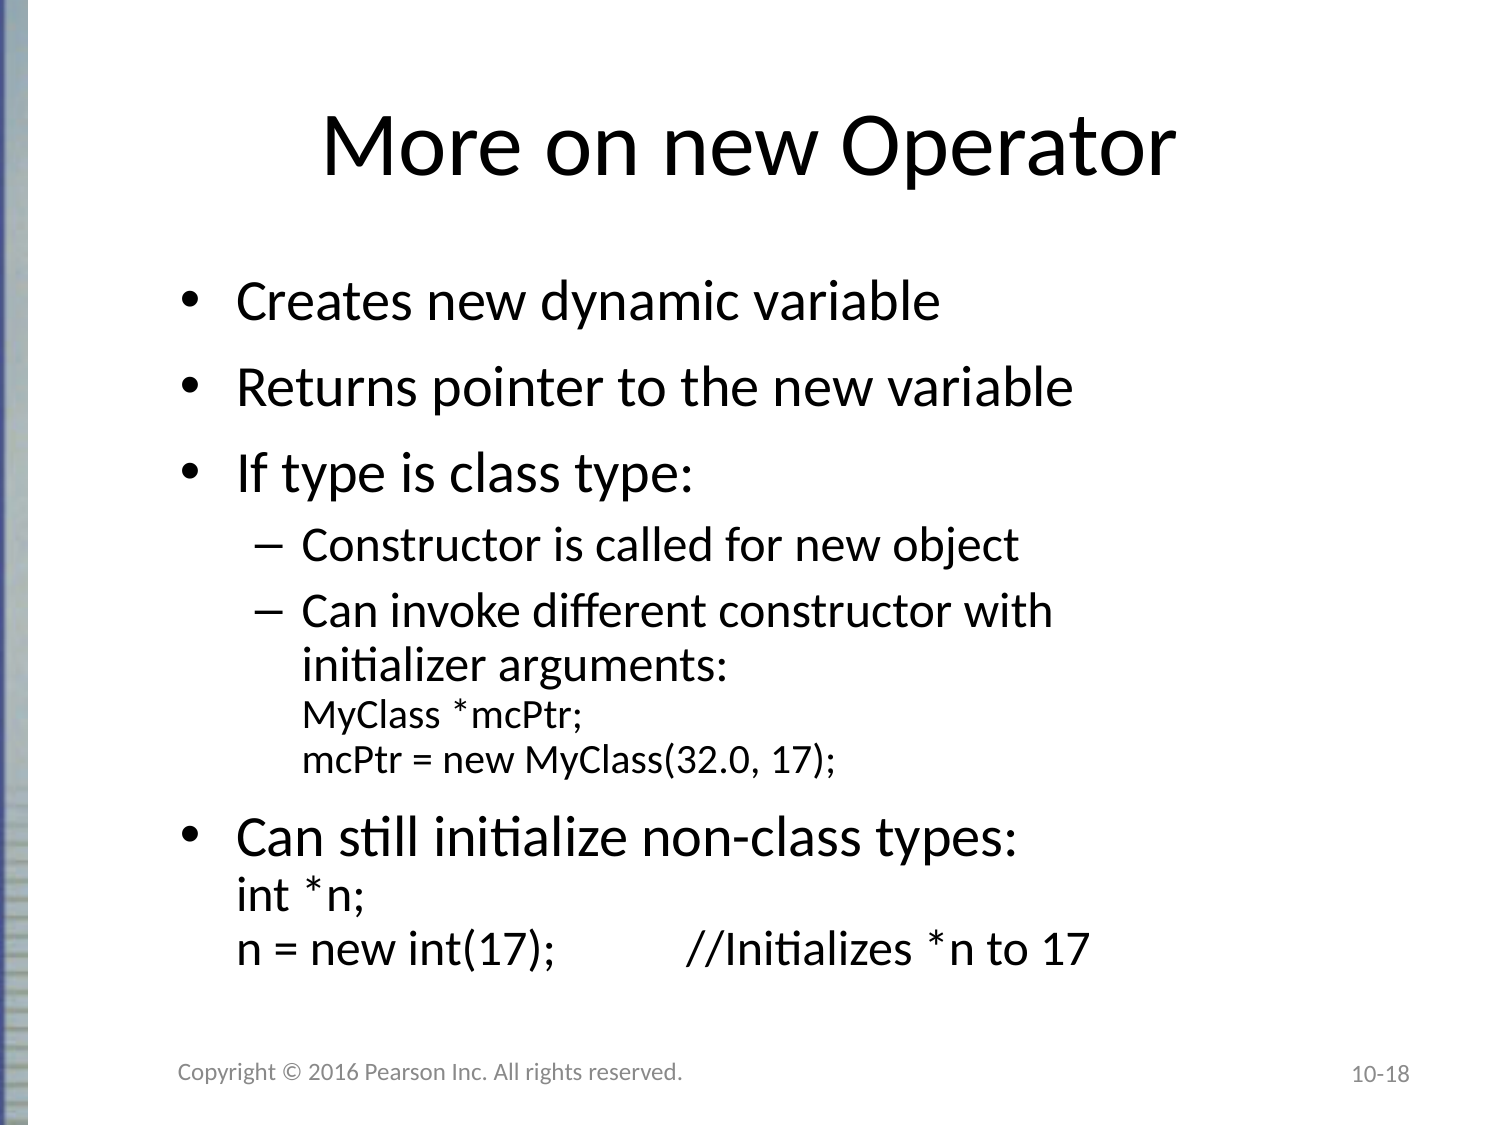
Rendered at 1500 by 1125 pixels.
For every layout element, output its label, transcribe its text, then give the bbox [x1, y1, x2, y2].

picture [0, 0, 28, 1125]
footer Copyright © 2016 Pearson Inc. All rights reserved. [75, 1040, 788, 1100]
title More on new Operator [75, 45, 1425, 233]
list Creates new dynamic variable Returns pointer to the new variable If type is class type: Constructor is called for new object Can invoke different constructor with initializer arguments: MyClass *mcPtr; mcPtr = new MyClass(32.0, 17); Can still initialize non-class types: int *n; n = new int(17); //Initializes *n to 17 [164, 262, 1447, 1029]
slide_number 10-18 [1074, 1042, 1425, 1103]
